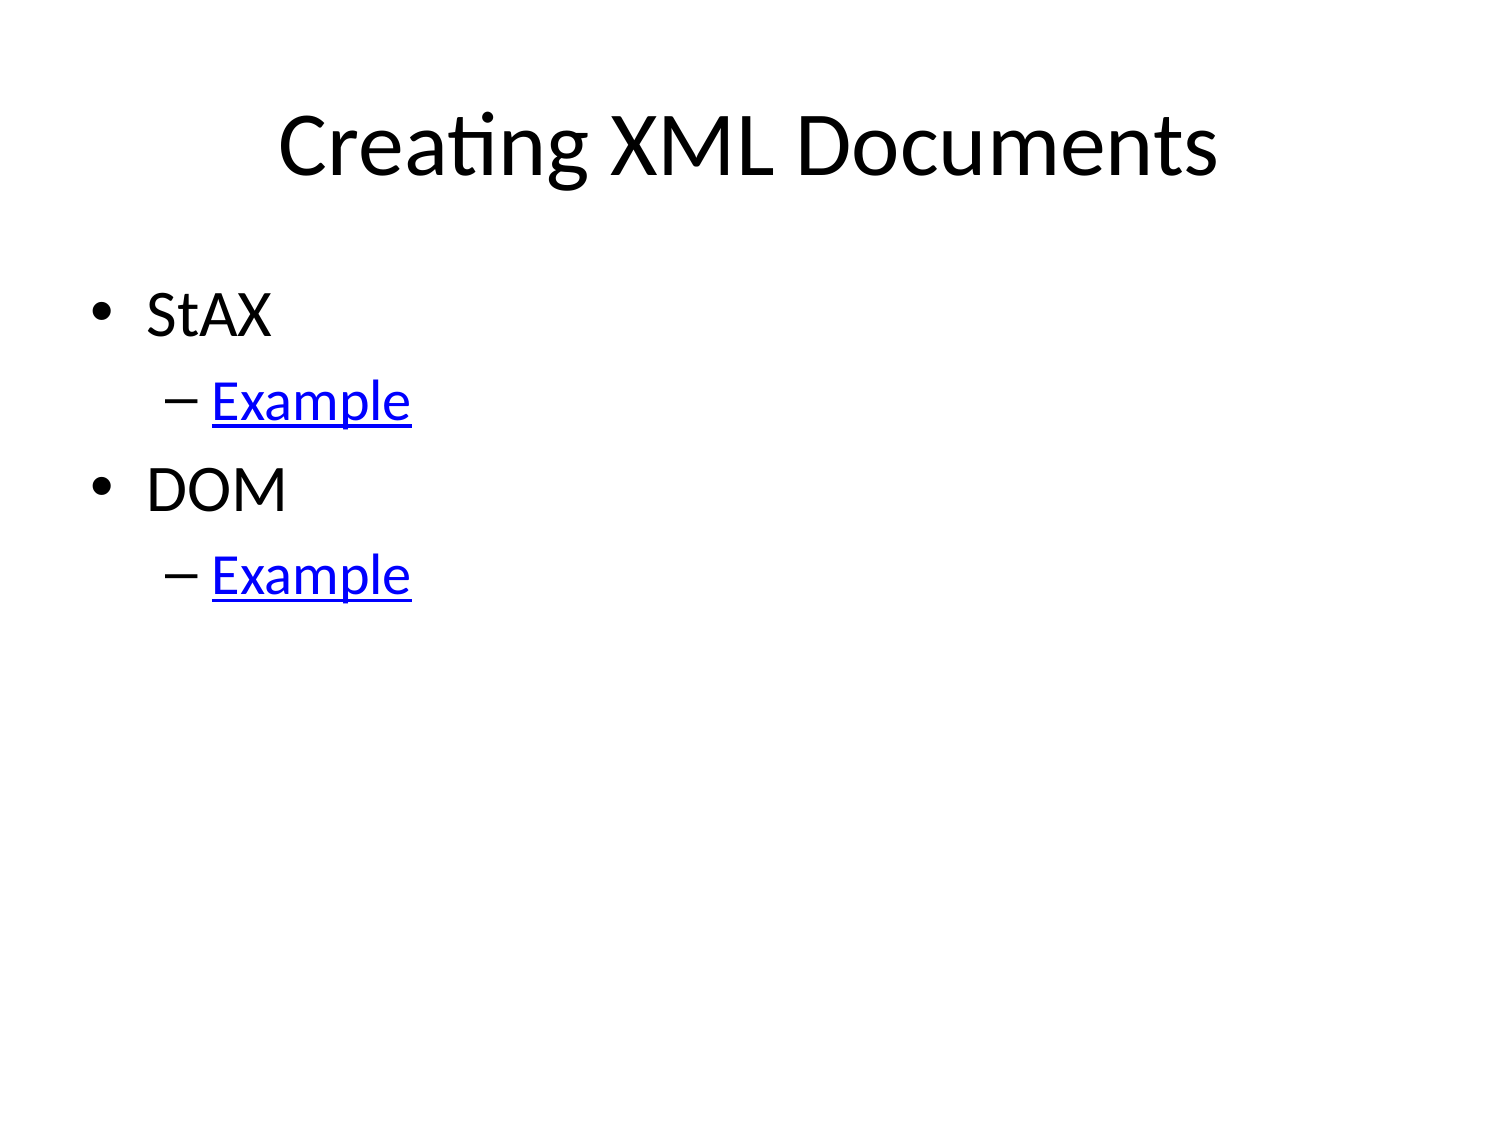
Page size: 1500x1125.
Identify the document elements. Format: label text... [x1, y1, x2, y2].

title Creating XML Documents [75, 45, 1425, 233]
list StAX Example DOM Example [75, 262, 1425, 1005]
